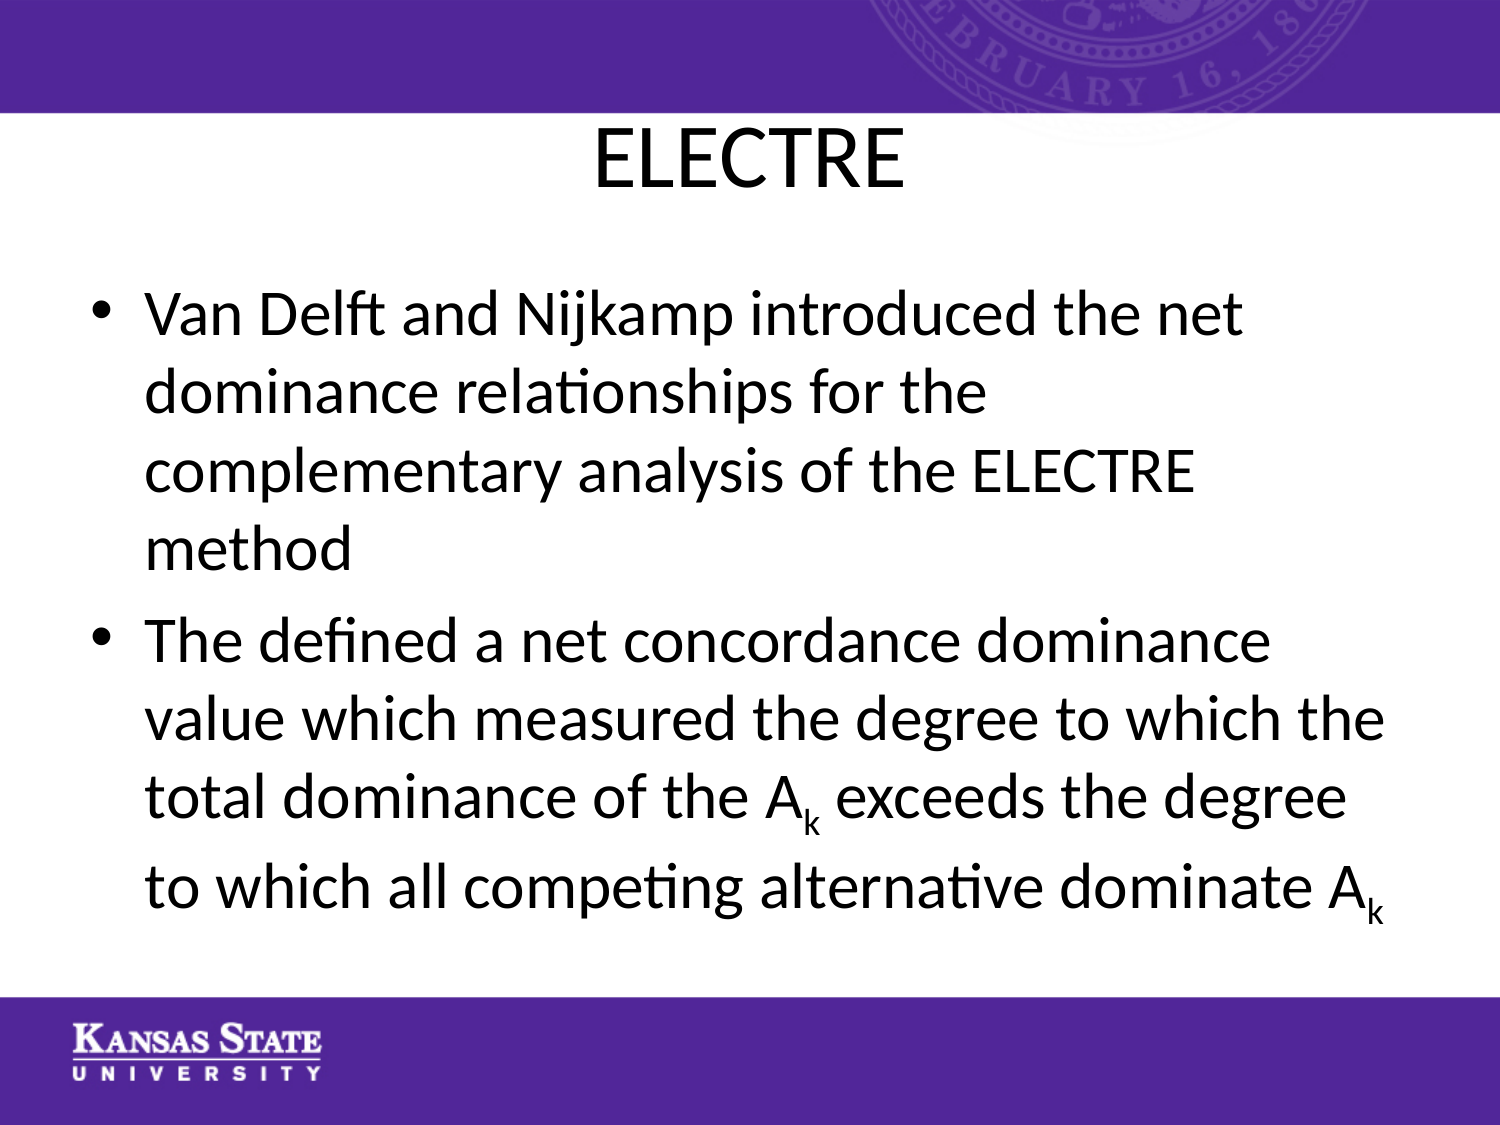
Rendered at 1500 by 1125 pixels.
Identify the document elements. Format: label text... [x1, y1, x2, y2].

title ELECTRE [75, 57, 1425, 245]
picture [0, 0, 1500, 1125]
list Van Delft and Nijkamp introduced the net dominance relationships for the complementary analysis of the ELECTRE method The defined a net concordance dominance value which measured the degree to which the total dominance of the Ak exceeds the degree to which all competing alternative dominate Ak [75, 262, 1425, 1005]
